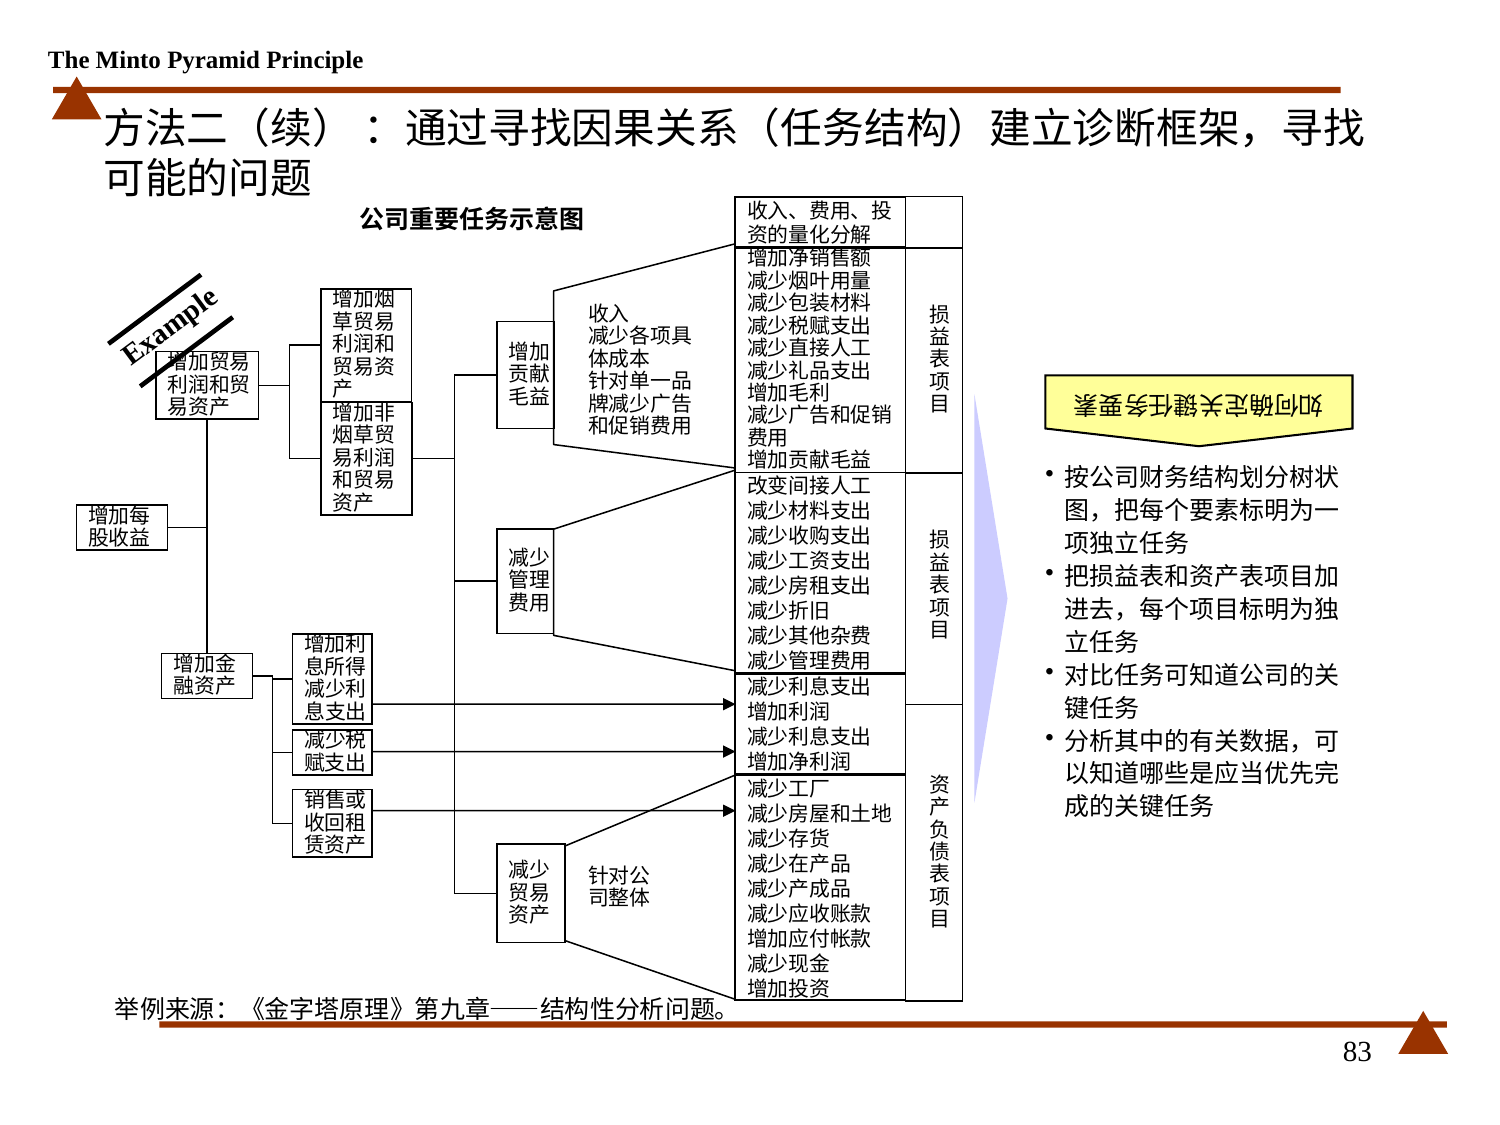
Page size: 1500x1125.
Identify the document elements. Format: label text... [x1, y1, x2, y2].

slide_number 83 [1074, 1025, 1388, 1100]
text_box 举例来源：《金字塔原理》第九章——结构性分析问题。 [100, 1001, 892, 1031]
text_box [1045, 375, 1353, 822]
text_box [101, 302, 243, 356]
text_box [76, 196, 963, 1001]
text_box [974, 394, 1008, 803]
title 方法二（续） ：通过寻找因果关系（任务结构）建立诊断框架，寻找可能的问题 [88, 104, 1400, 201]
